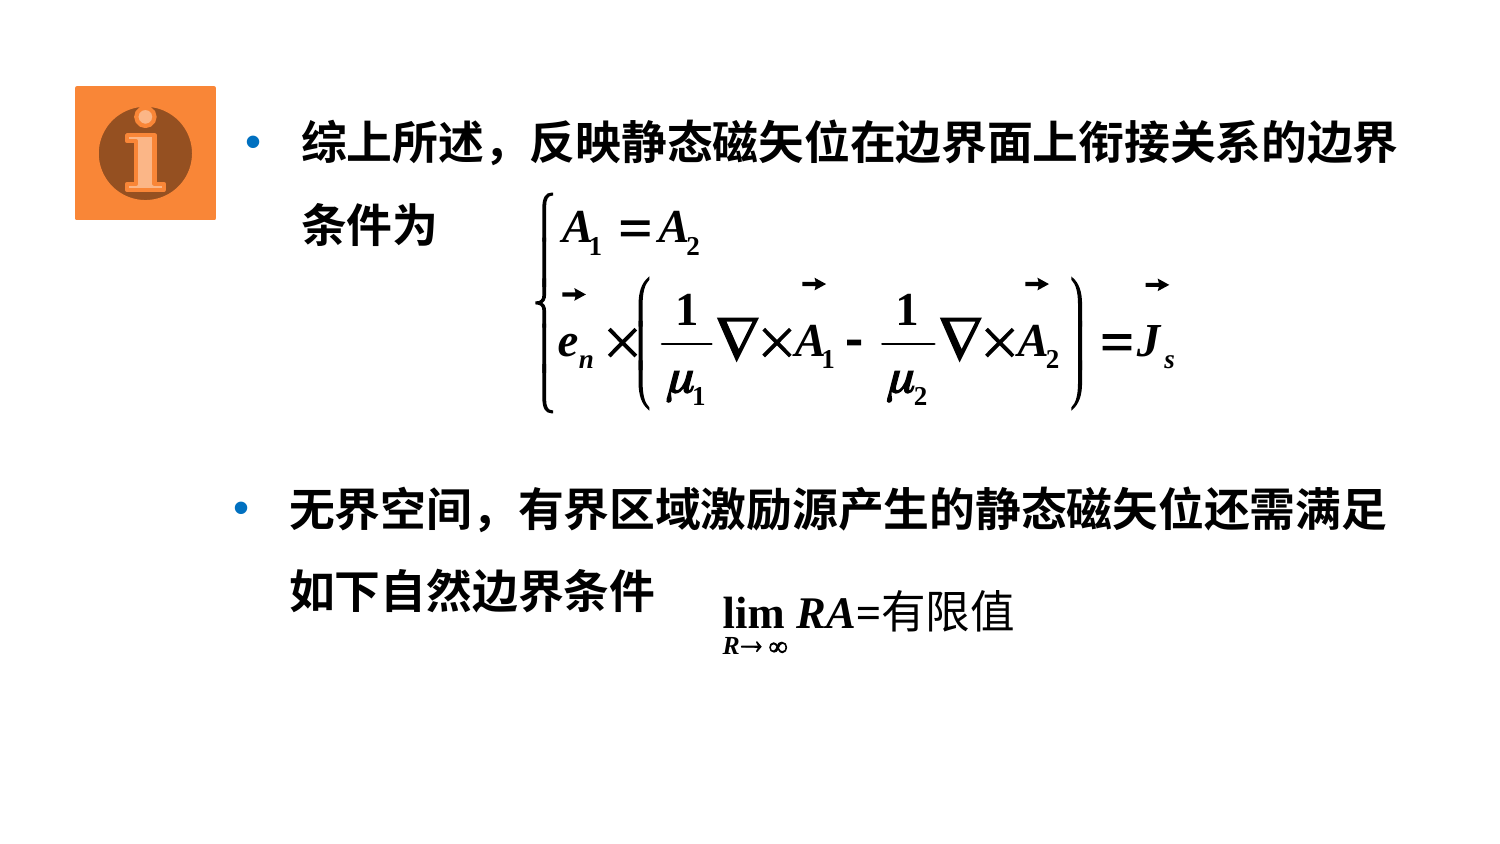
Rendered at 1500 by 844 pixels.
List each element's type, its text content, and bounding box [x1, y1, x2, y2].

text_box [525, 185, 1189, 422]
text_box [76, 79, 1424, 252]
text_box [714, 575, 1024, 666]
text_box 无界空间，有界区域激励源产生的静态磁矢位还需满足如下自然边界条件 [218, 445, 1447, 626]
